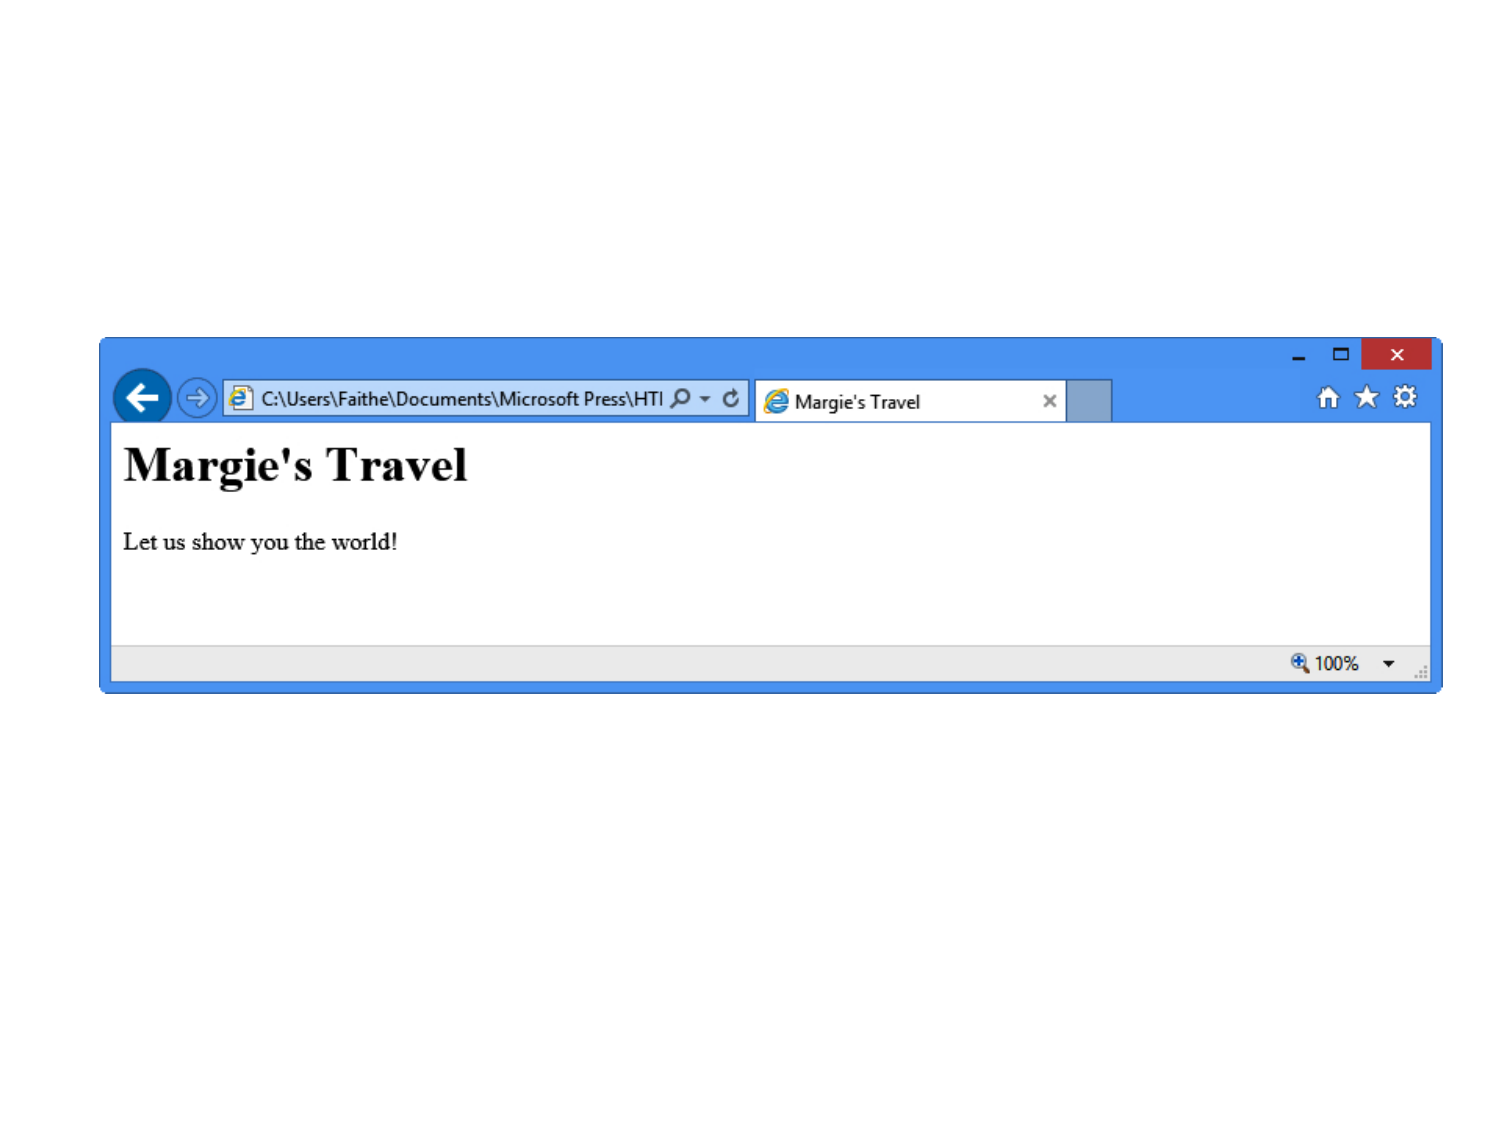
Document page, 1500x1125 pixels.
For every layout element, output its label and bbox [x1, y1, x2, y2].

picture [99, 337, 1443, 694]
